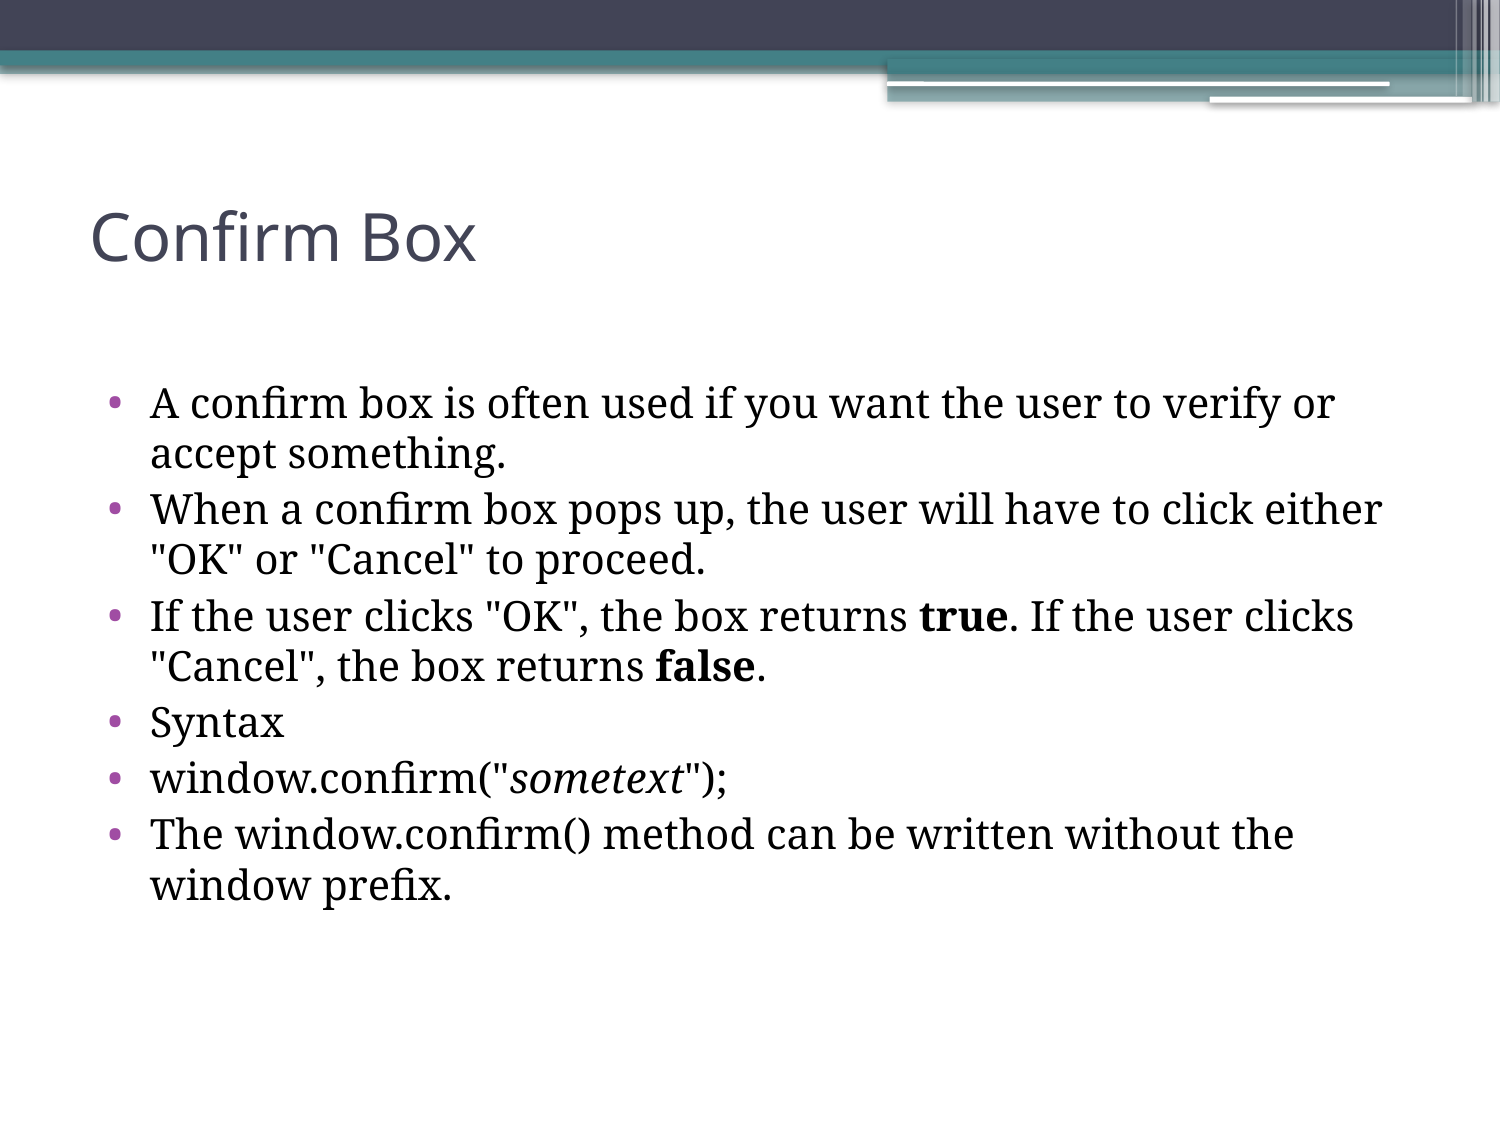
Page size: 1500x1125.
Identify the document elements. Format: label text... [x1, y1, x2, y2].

title Confirm Box [75, 187, 1425, 363]
list A confirm box is often used if you want the user to verify or accept something. When a confirm box pops up, the user will have to click either "OK" or "Cancel" to proceed. If the user clicks "OK", the box returns true. If the user clicks "Cancel", the box returns false. Syntax window.confirm("sometext"); The window.confirm() method can be written without the window prefix. [75, 368, 1425, 1079]
